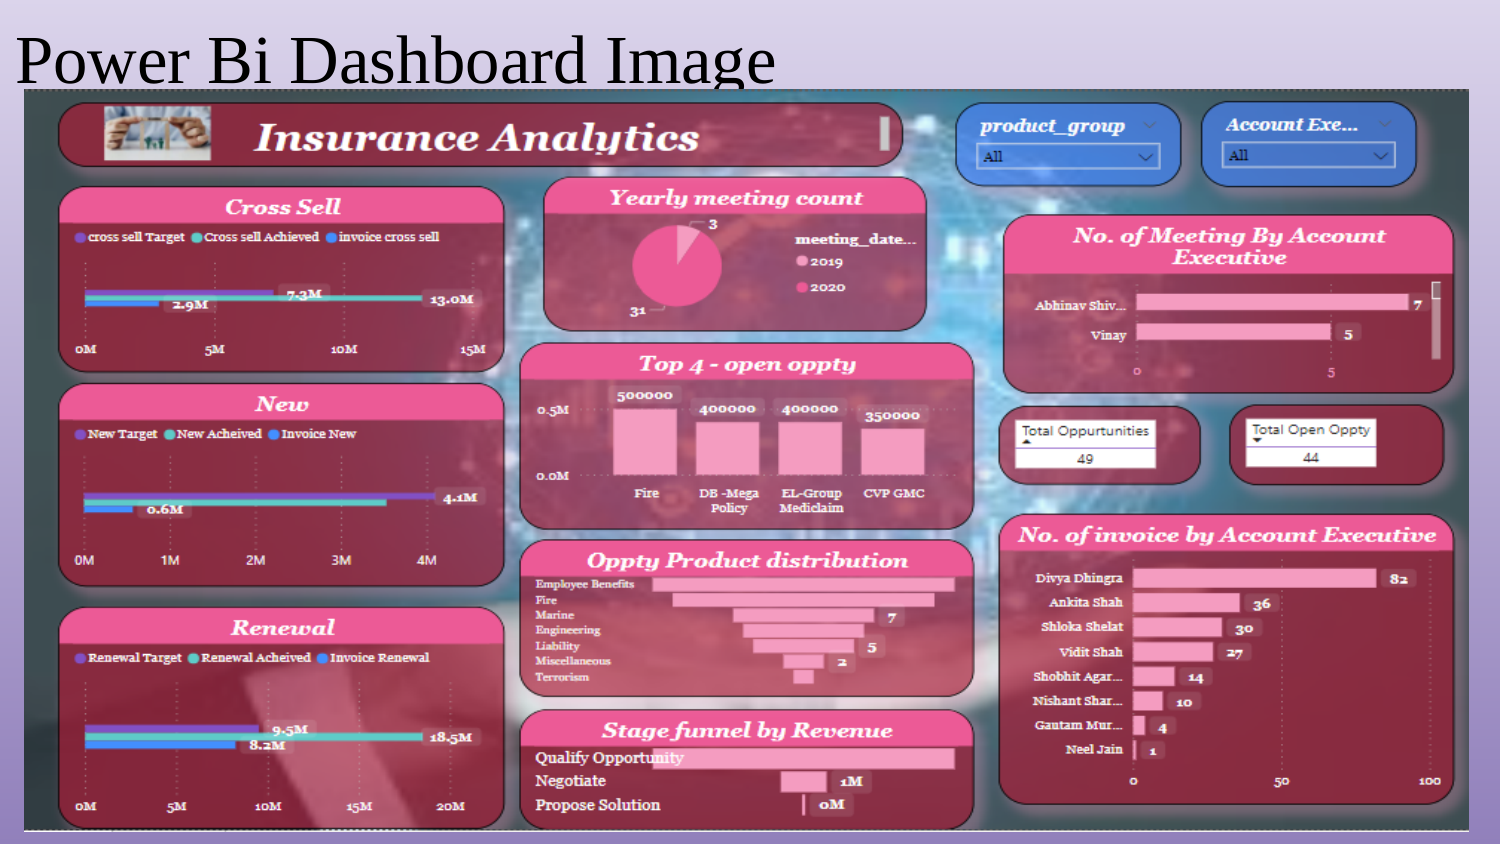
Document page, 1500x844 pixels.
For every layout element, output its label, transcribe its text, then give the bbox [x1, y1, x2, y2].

picture [24, 88, 1469, 832]
text_box Power Bi Dashboard Image [0, 0, 1394, 113]
